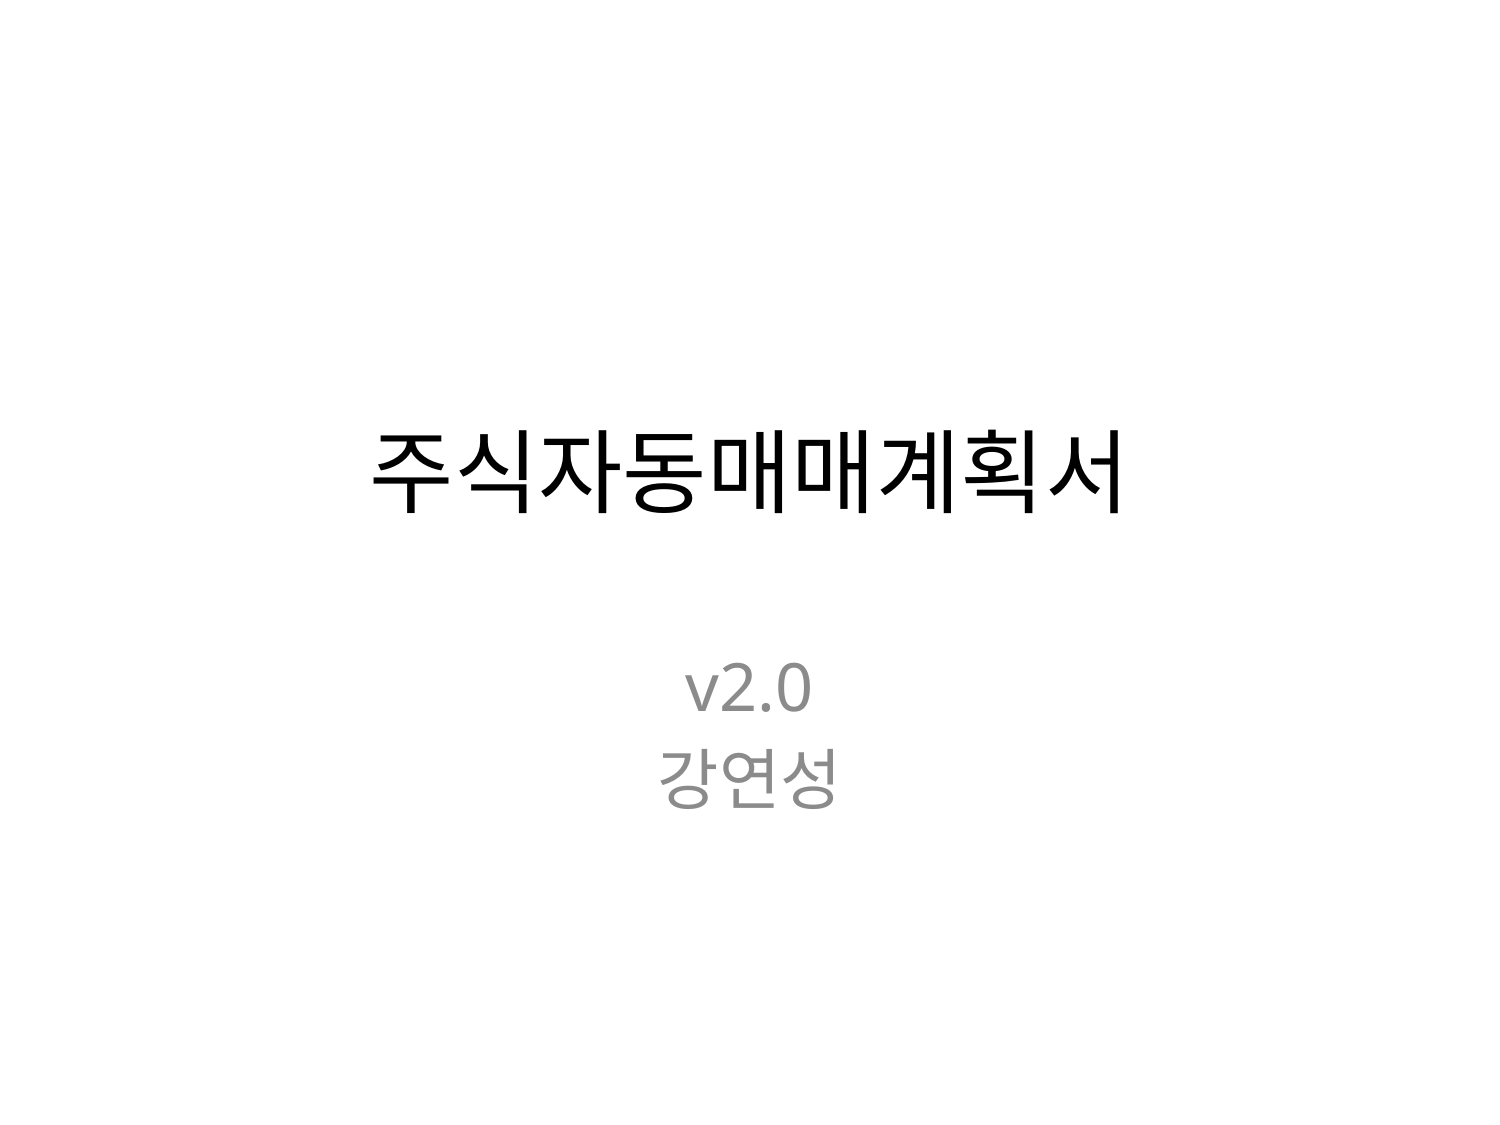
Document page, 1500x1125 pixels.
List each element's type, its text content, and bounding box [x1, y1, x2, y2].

title 주식자동매매계획서 [112, 349, 1388, 591]
subtitle v2.0 강연성 [225, 637, 1275, 925]
